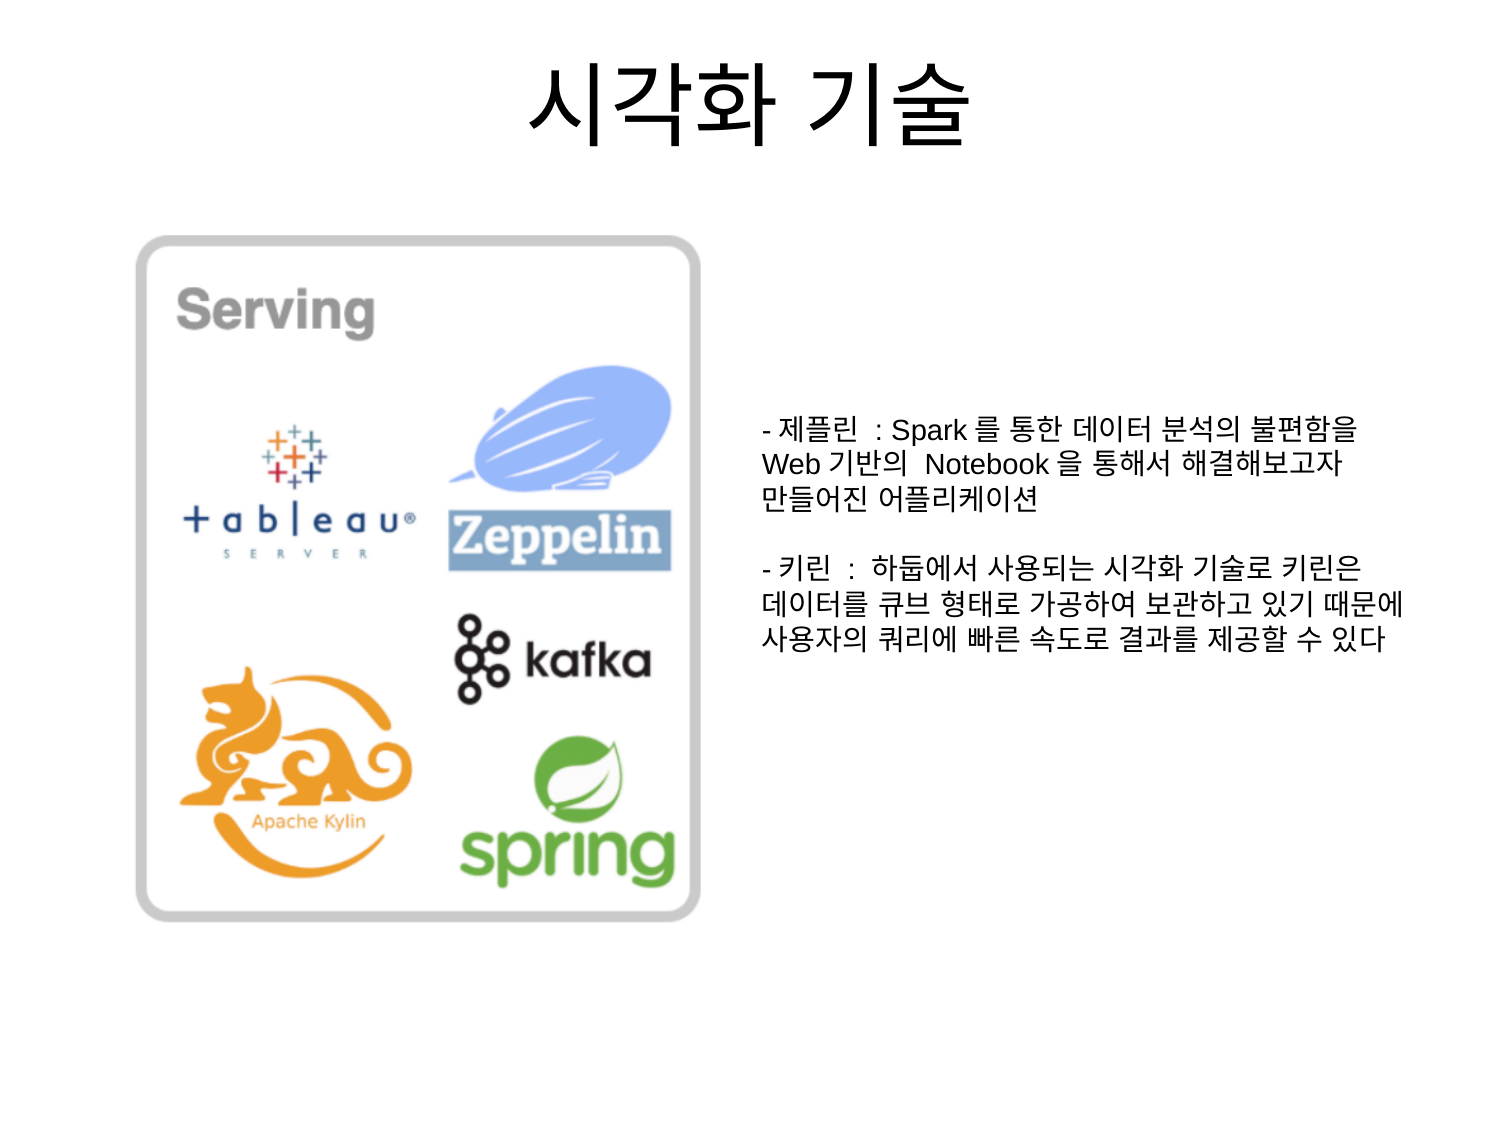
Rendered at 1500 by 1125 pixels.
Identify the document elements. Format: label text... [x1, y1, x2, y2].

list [120, 218, 720, 933]
title 시각화 기술 [103, 1, 1397, 219]
text_box -제플린 : Spark를 통한 데이터 분석의 불편함을 Web기반의 Notebook을 통해서 해결해보고자 만들어진 어플리케이션 -키린 : 하둡에서 사용되는 시각화 기술로 키린은 데이터를 큐브 형태로 가공하여 보관하고 있기 때문에 사용자의 쿼리에 빠른 속도로 결과를 제공할 수 있다 [747, 403, 1439, 754]
